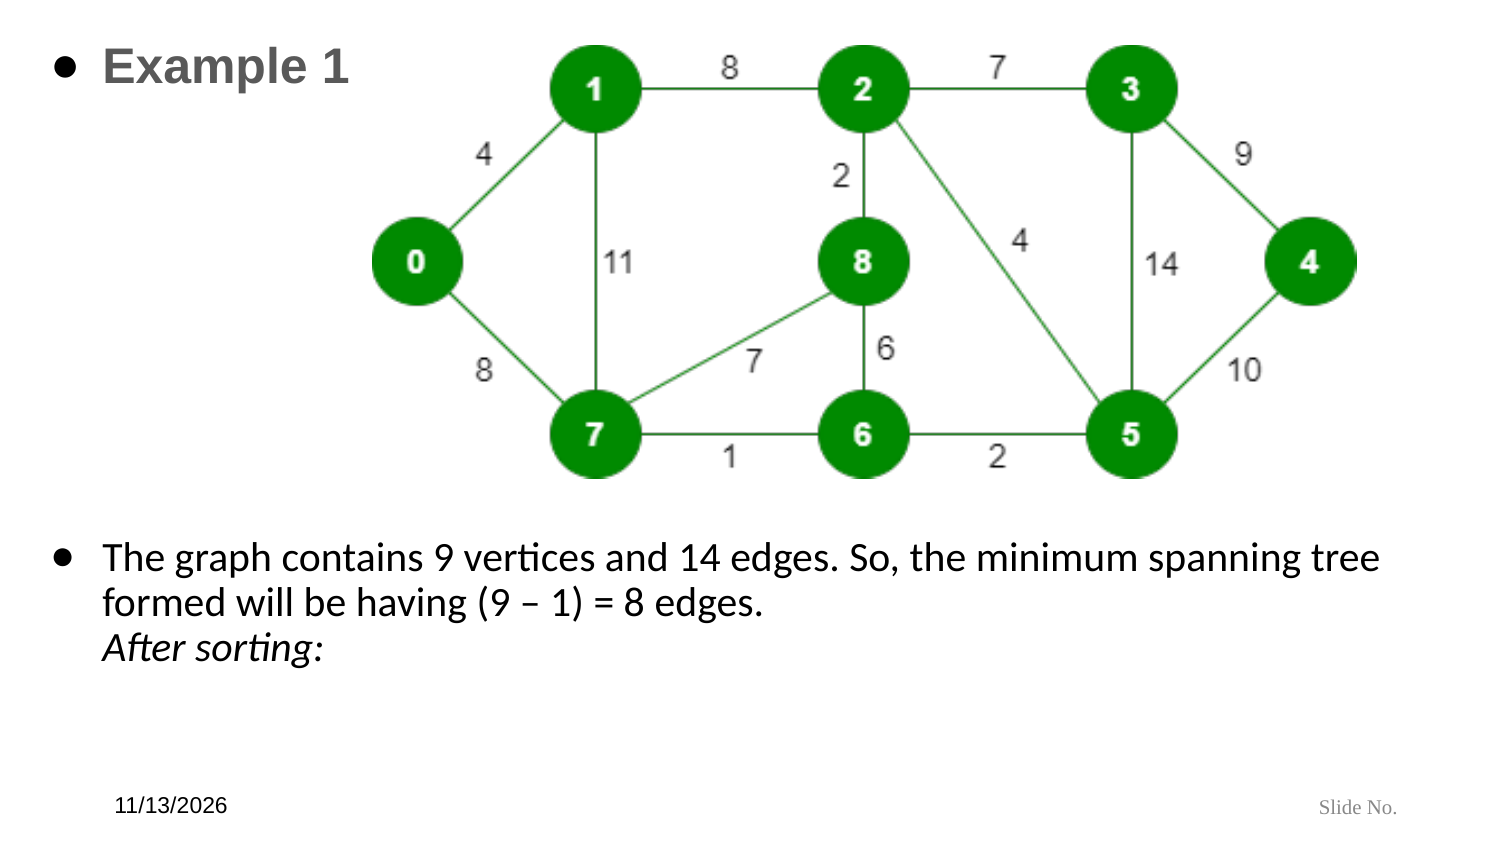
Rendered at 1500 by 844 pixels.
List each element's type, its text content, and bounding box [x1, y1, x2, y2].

text_box Slide No. [1307, 782, 1477, 827]
list Example 1 The graph contains 9 vertices and 14 edges. So, the minimum spanning tree formed will be having (9 – 1) = 8 edges. After sorting: [16, 34, 1477, 776]
picture [372, 45, 1357, 480]
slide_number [103, 782, 441, 827]
